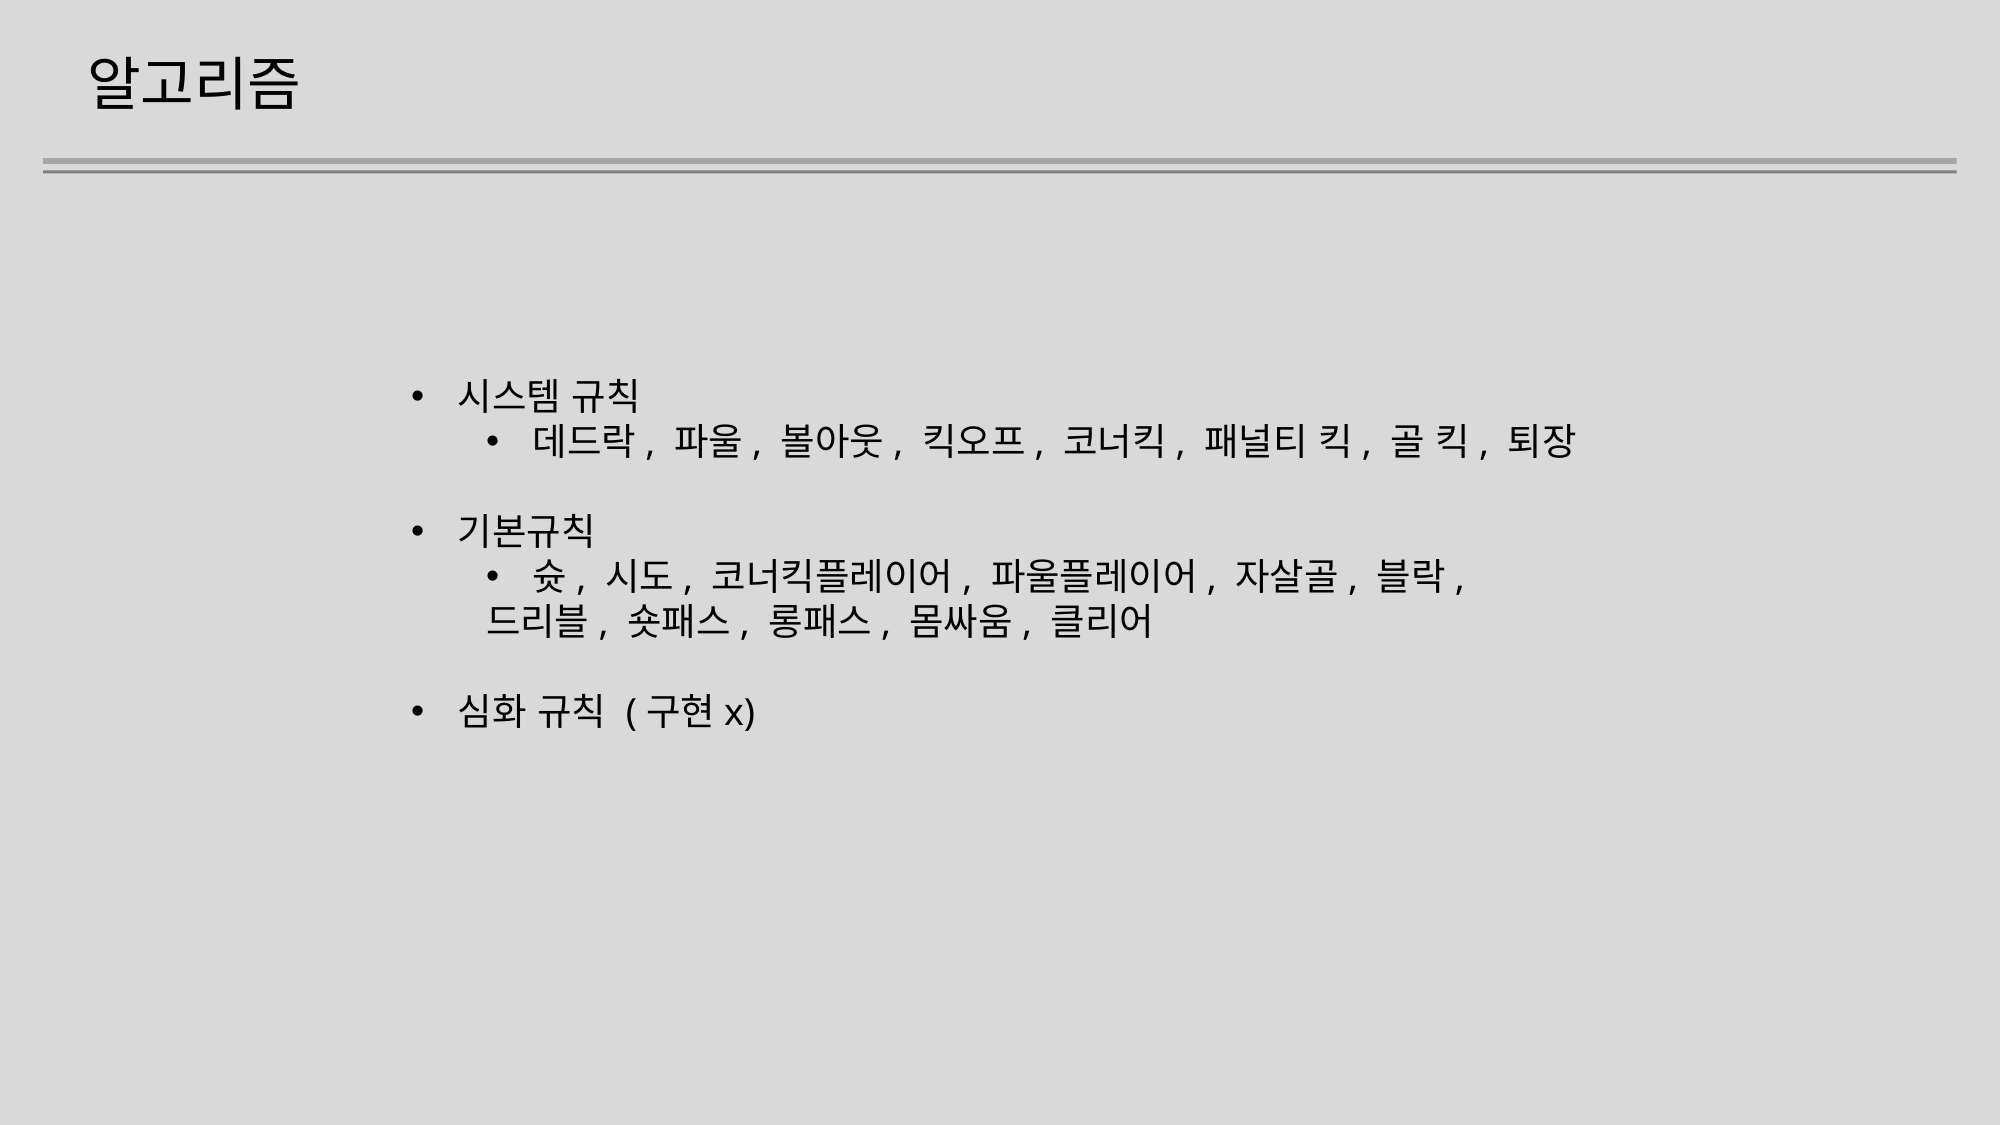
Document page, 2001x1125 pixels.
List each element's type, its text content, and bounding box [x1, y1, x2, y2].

text_box 시스템 규칙 데드락, 파울, 볼아웃, 킥오프, 코너킥, 패널티 킥, 골 킥, 퇴장 기본규칙 슛, 시도, 코너킥플레이어, 파울플레이어, 자살골, 블락, 드리블, 숏패스, 롱패스, 몸싸움, 클리어 심화 규칙 (구현x) [396, 365, 1592, 741]
list 알고리즘 [72, 47, 1912, 140]
